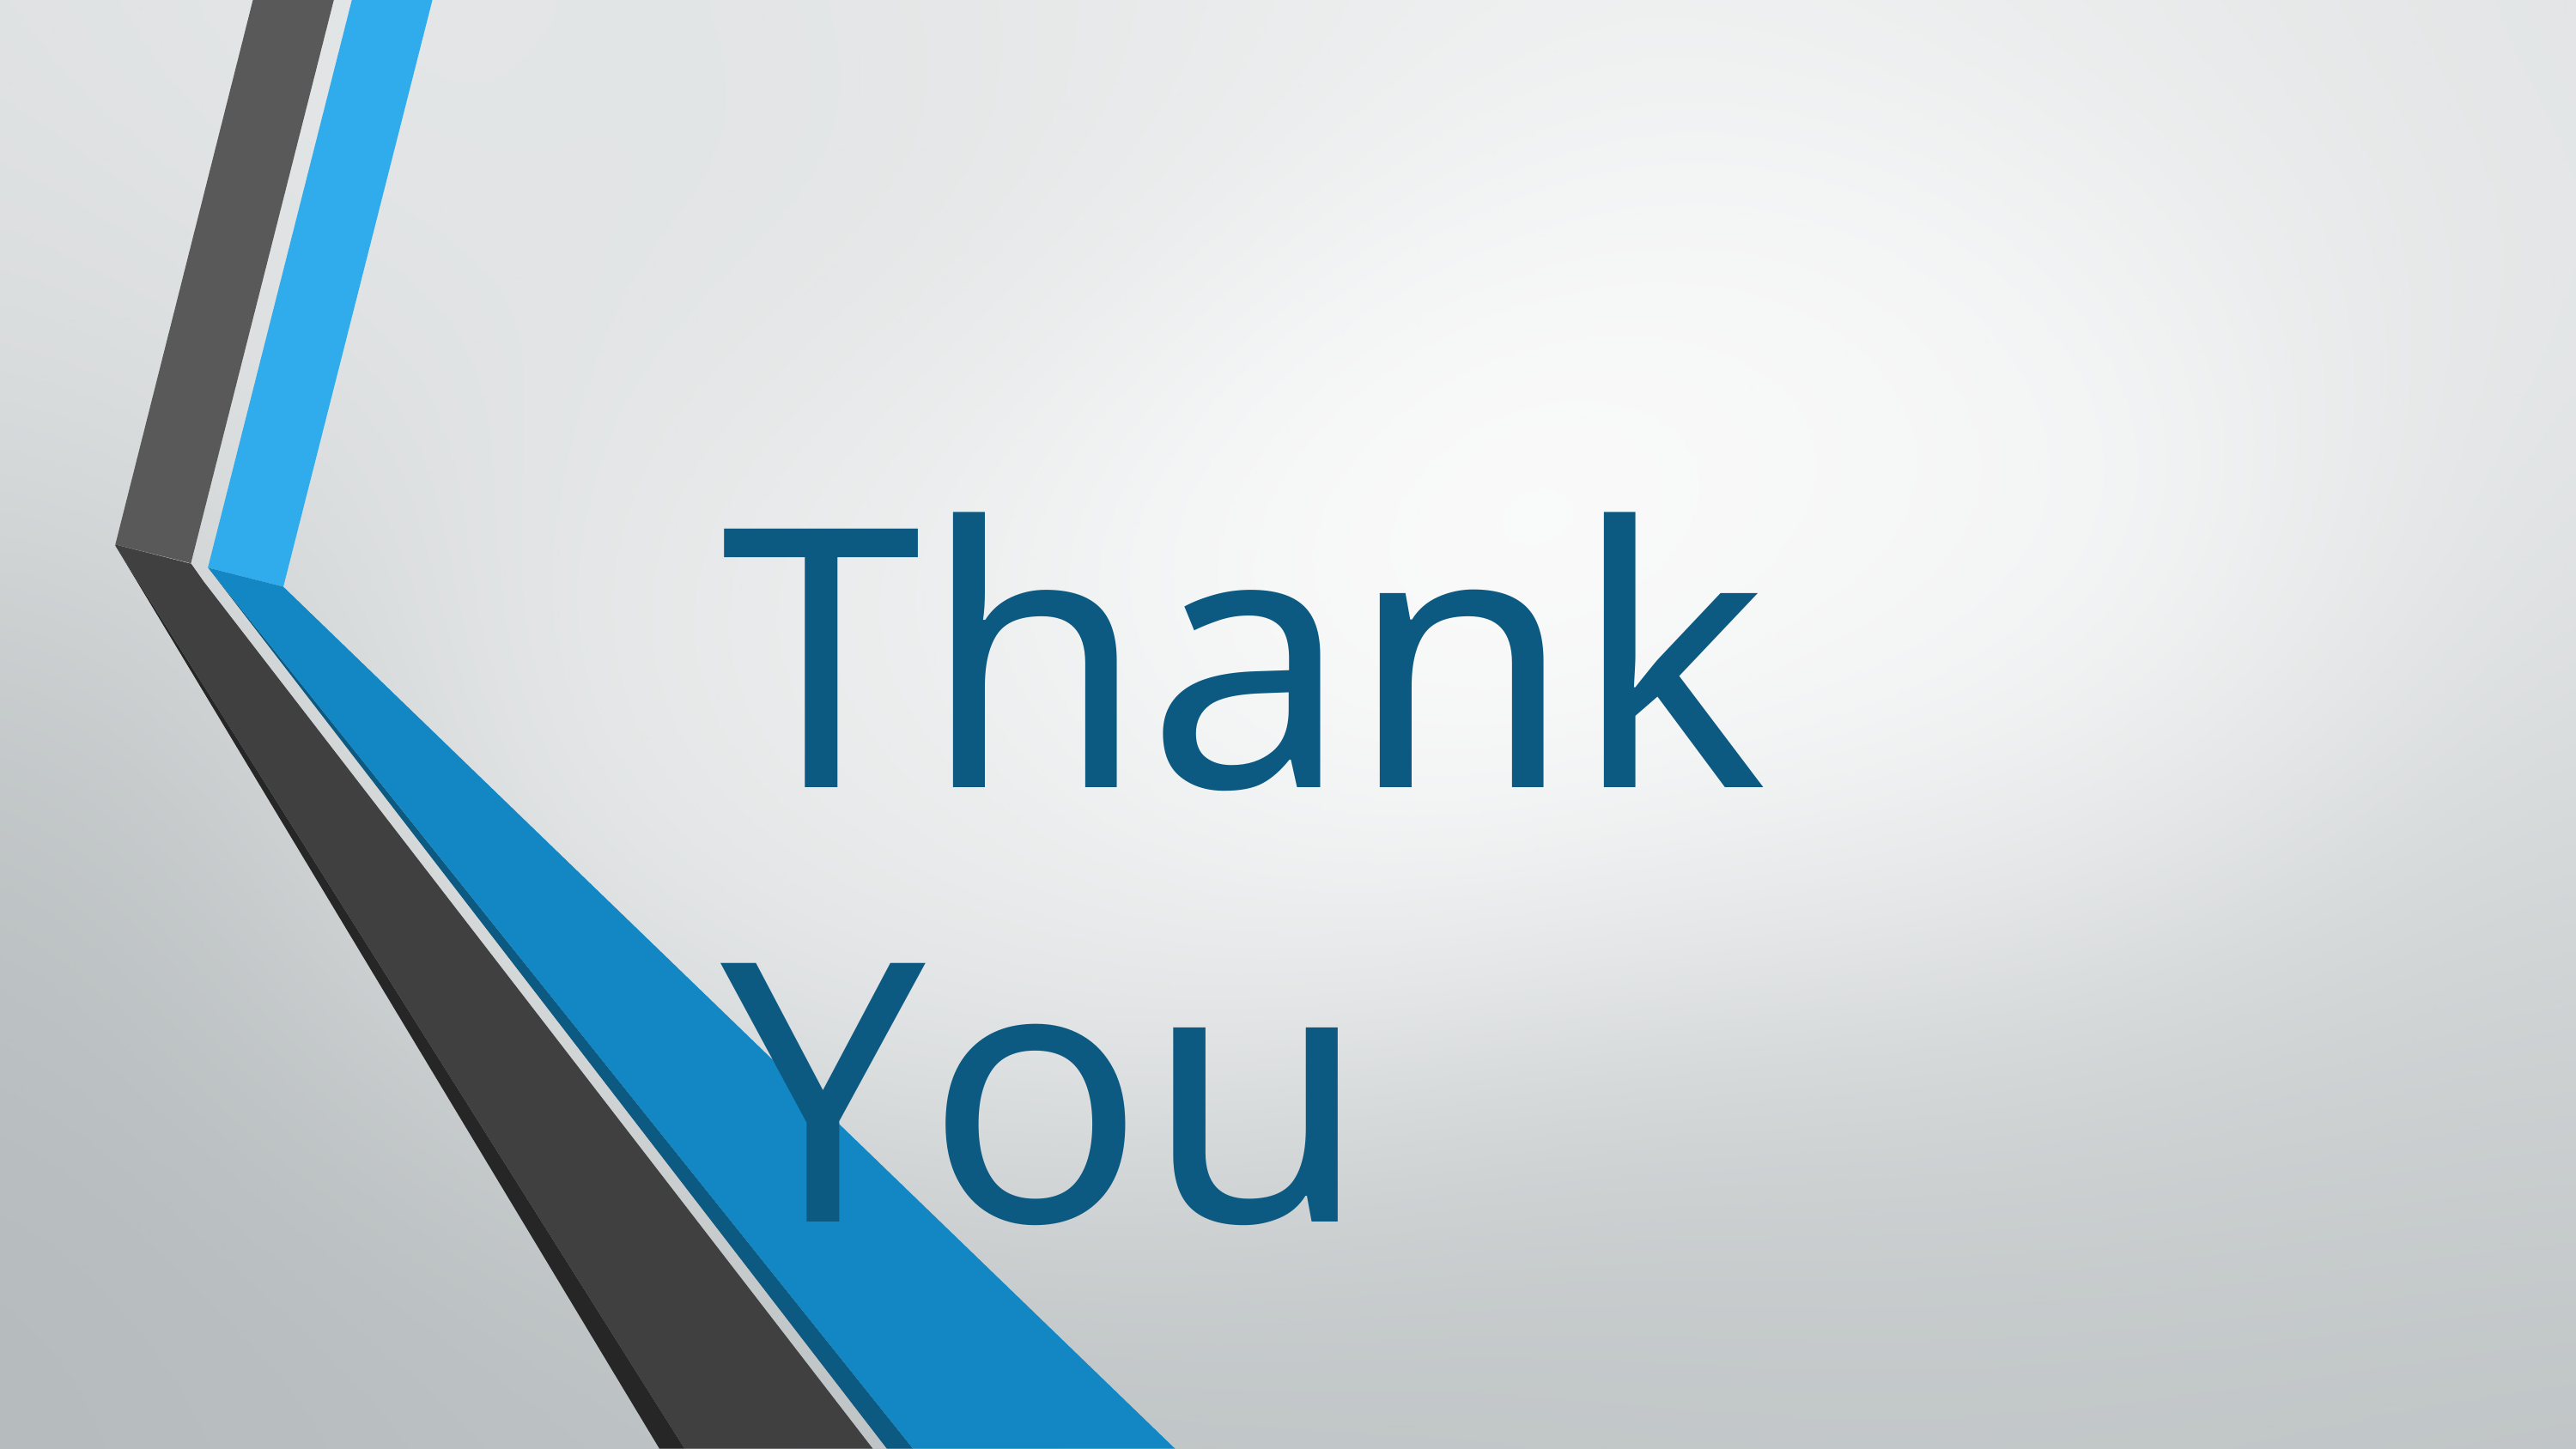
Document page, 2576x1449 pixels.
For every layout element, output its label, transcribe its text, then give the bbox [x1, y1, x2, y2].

text_box Thank You [719, 423, 2290, 1295]
